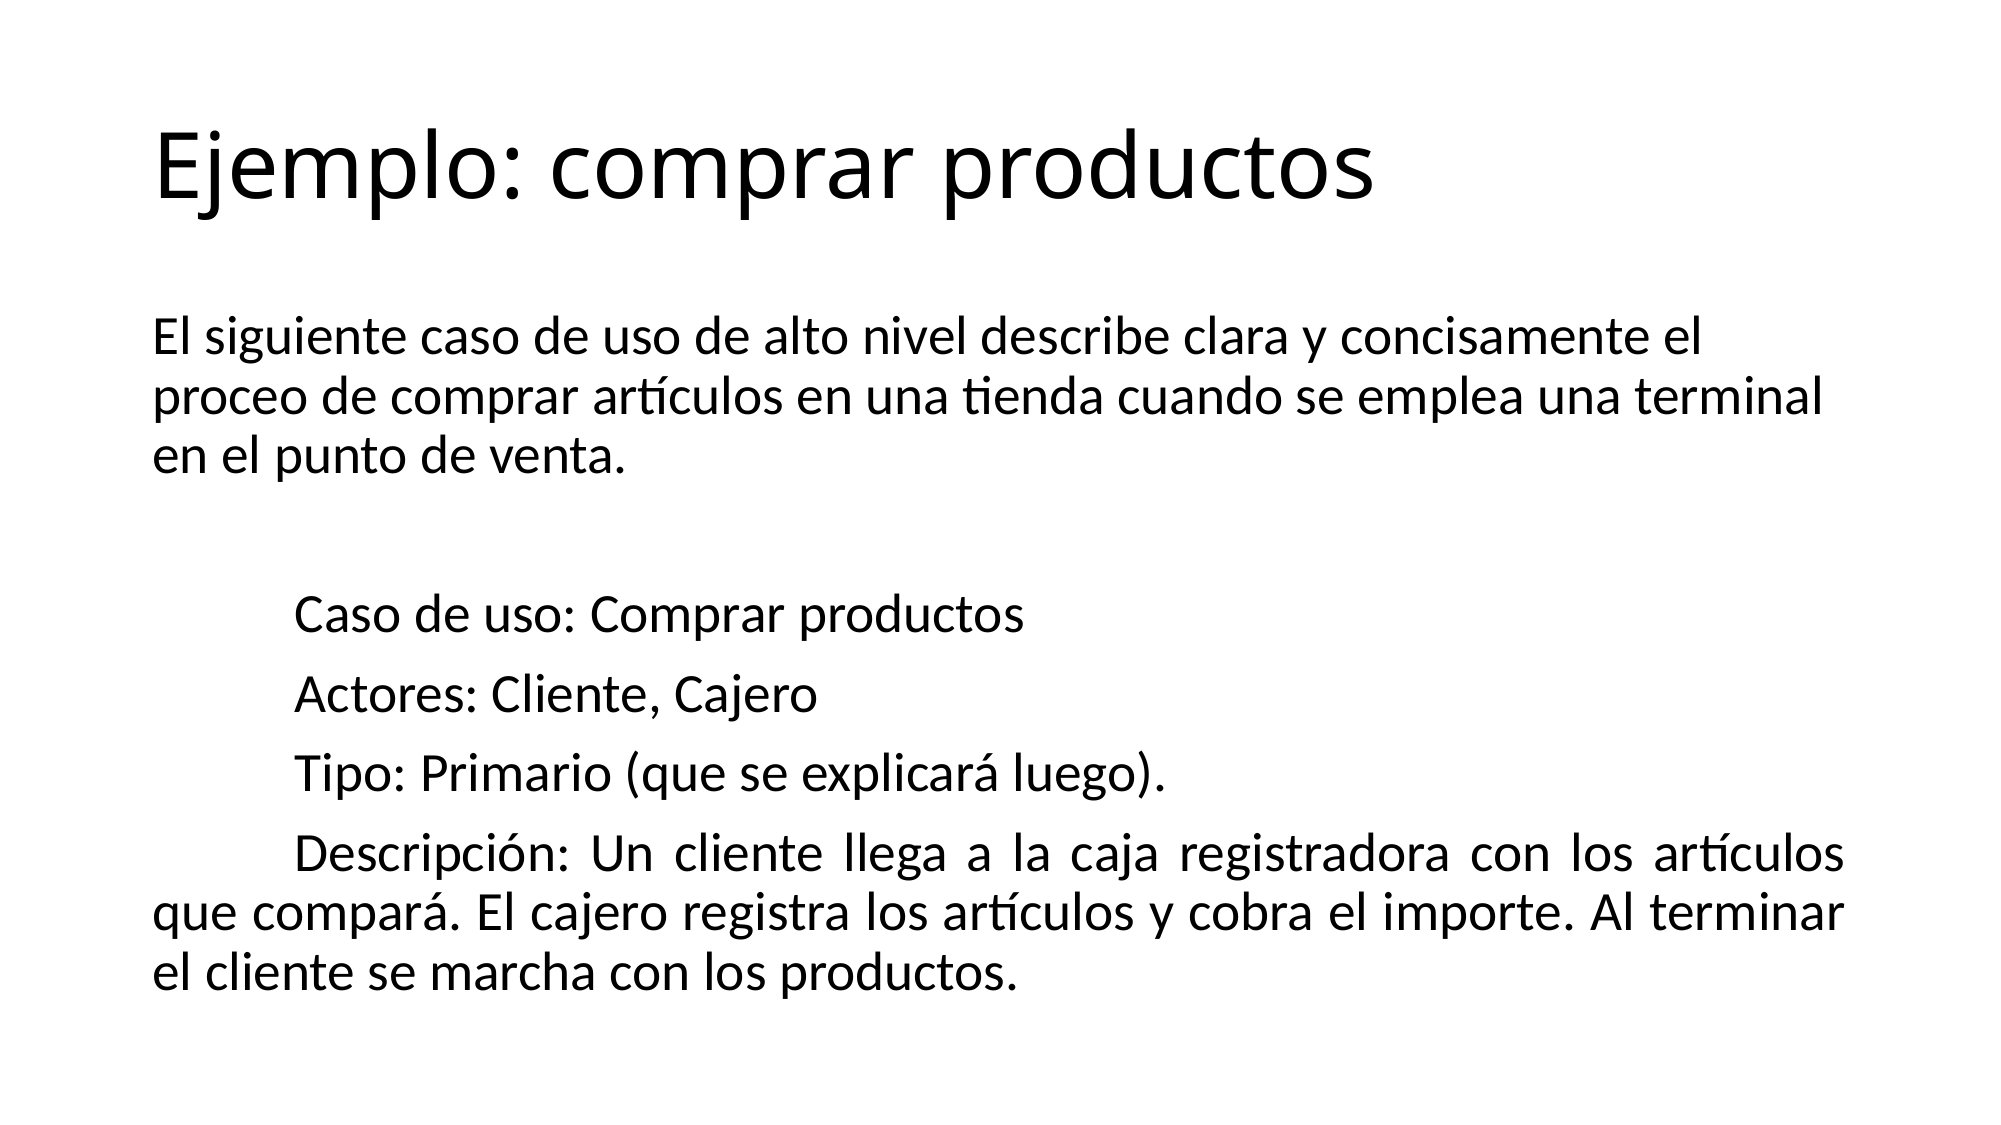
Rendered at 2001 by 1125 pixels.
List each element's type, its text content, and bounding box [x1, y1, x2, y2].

title Ejemplo: comprar productos [137, 59, 1863, 278]
list El siguiente caso de uso de alto nivel describe clara y concisamente el proceo de comprar artículos en una tienda cuando se emplea una terminal en el punto de venta. Caso de uso: Comprar productos Actores: Cliente, Cajero Tipo: Primario (que se explicará luego). Descripción: Un cliente llega a la caja registradora con los artículos que compará. El cajero registra los artículos y cobra el importe. Al terminar el cliente se marcha con los productos. [137, 299, 1863, 1014]
